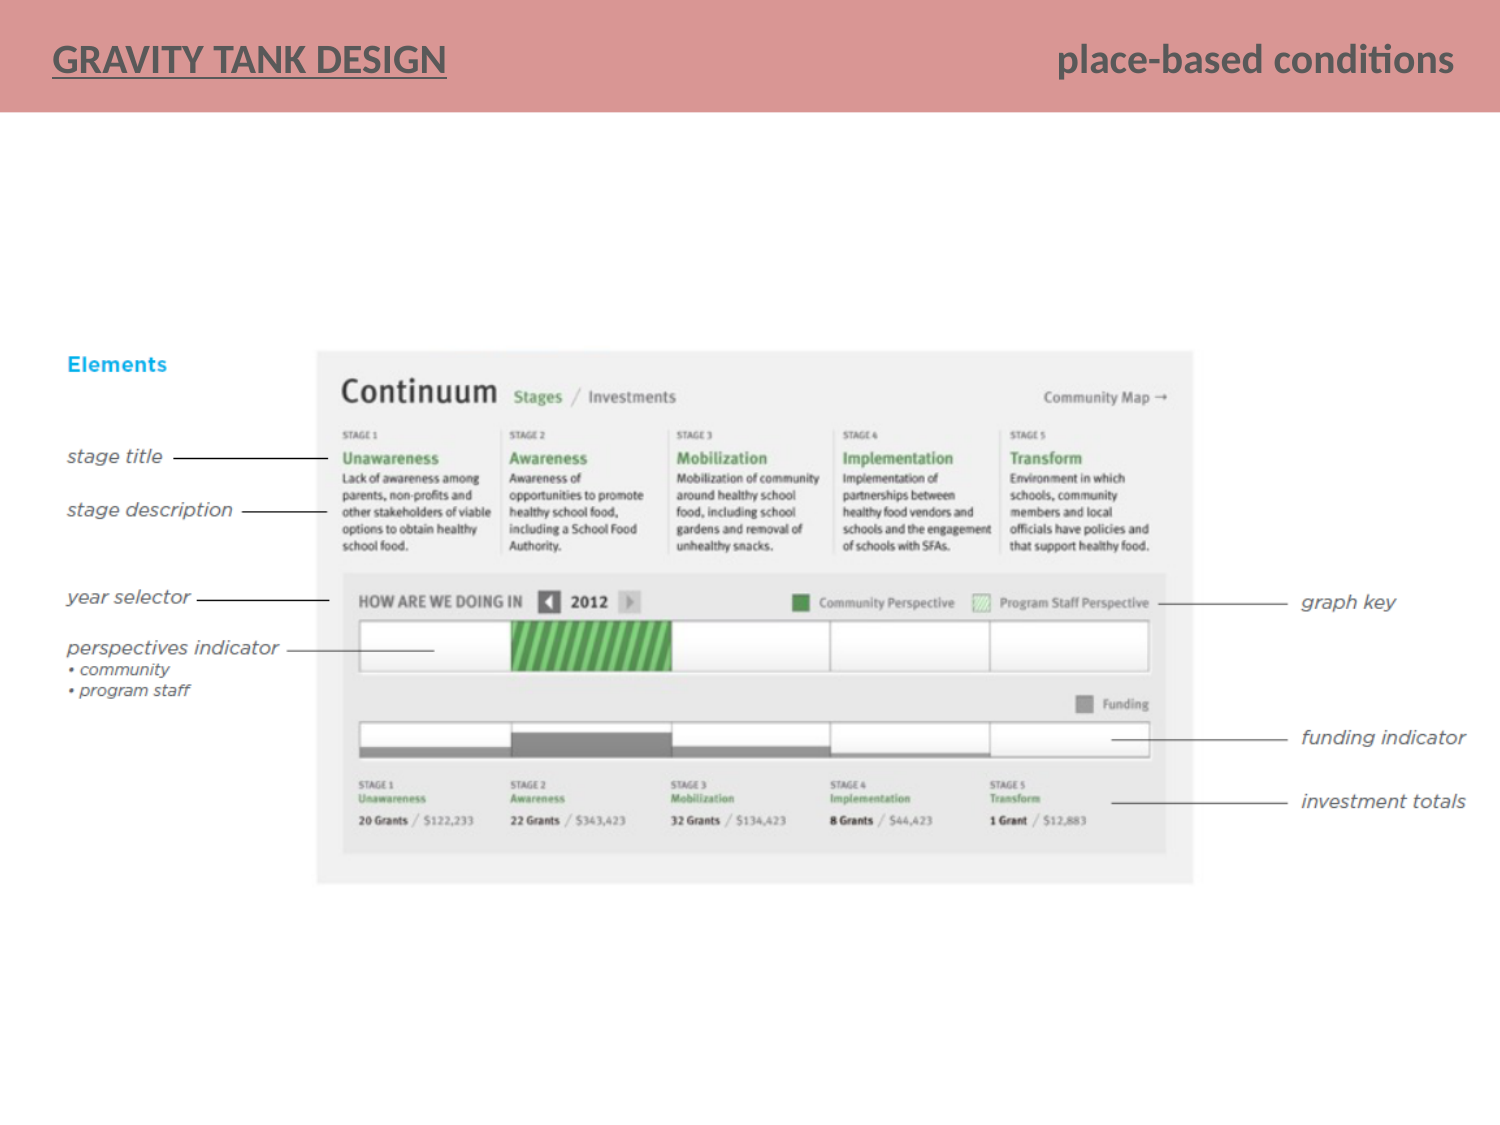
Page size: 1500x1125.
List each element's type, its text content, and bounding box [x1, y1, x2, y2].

text_box GRAVITY TANK DESIGN place-based conditions [37, 24, 1475, 90]
picture [49, 333, 1471, 902]
text_box [0, 0, 1500, 115]
